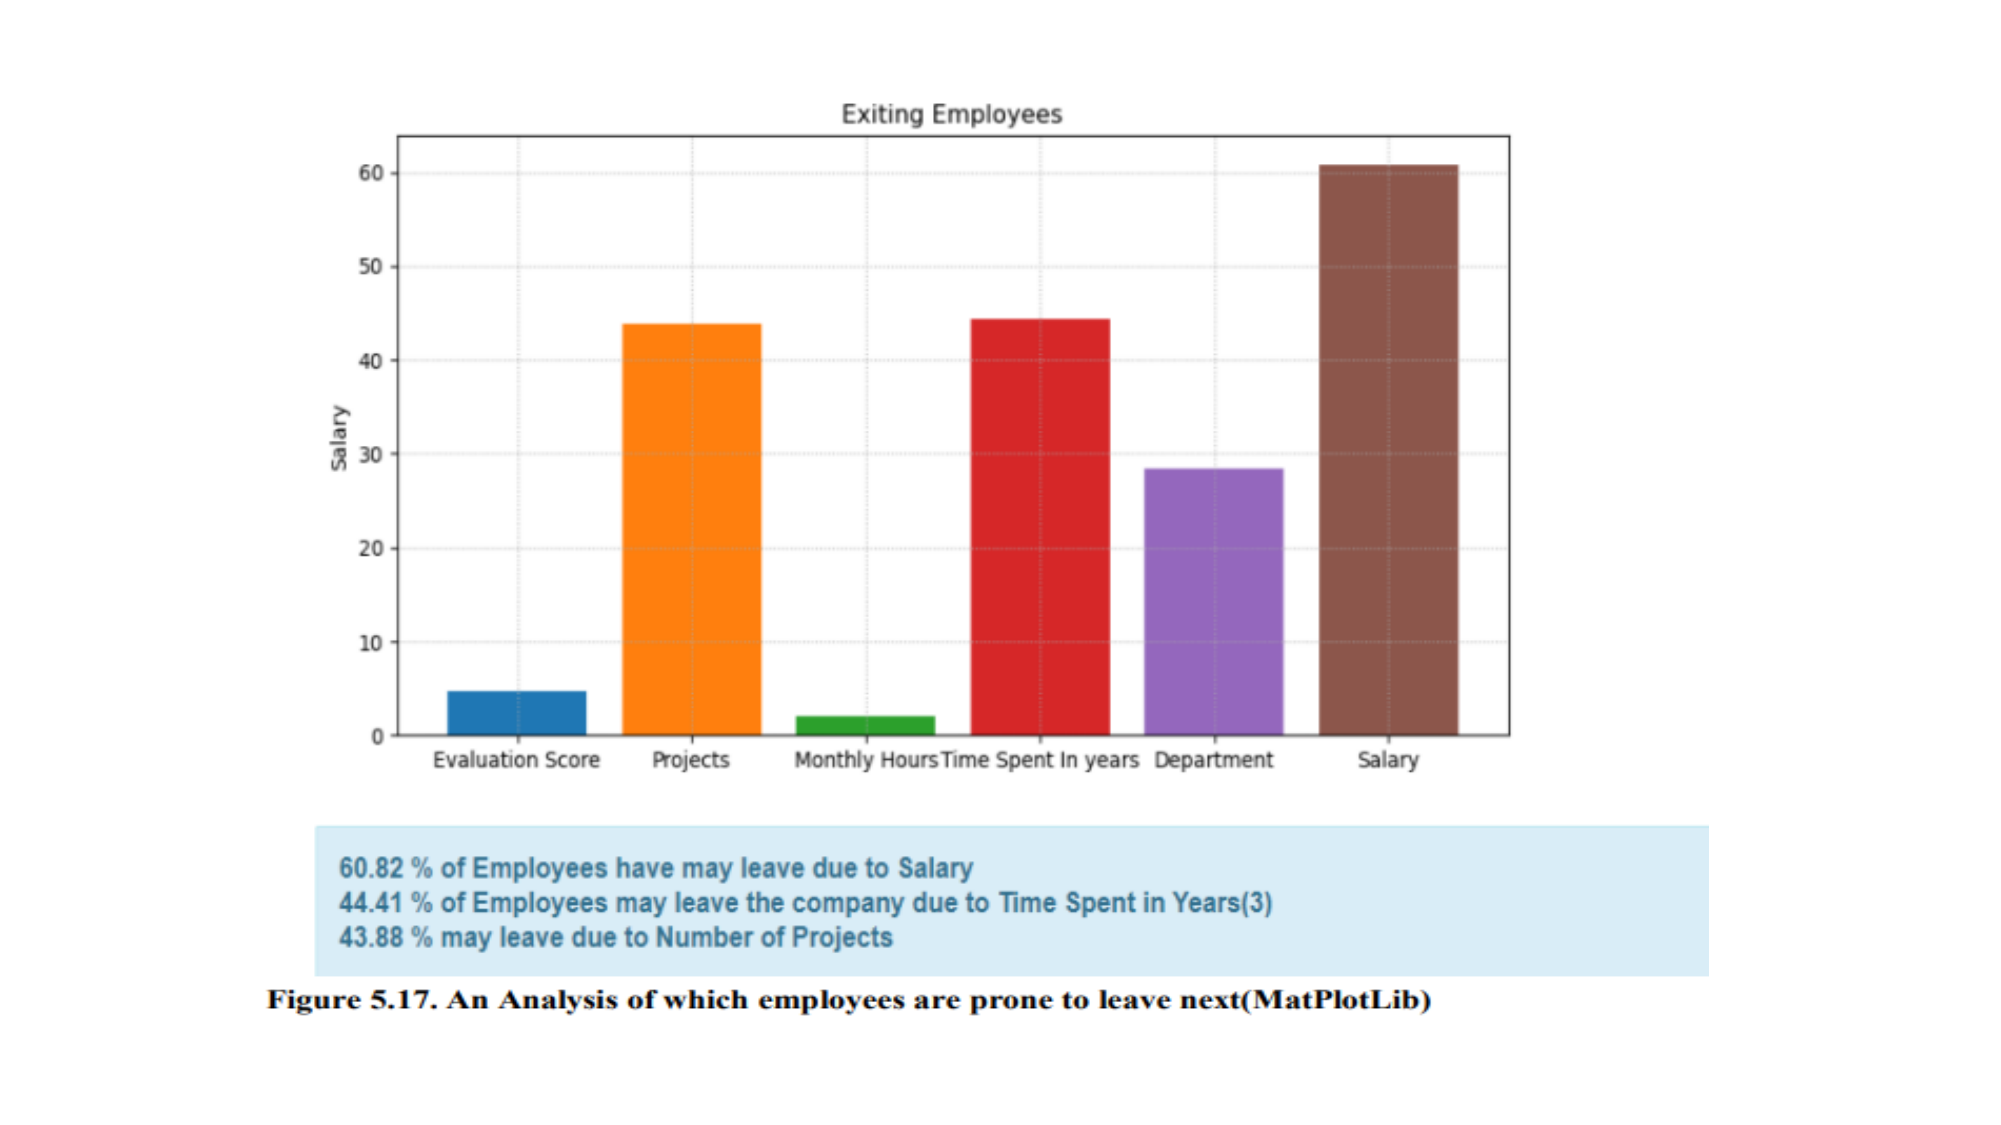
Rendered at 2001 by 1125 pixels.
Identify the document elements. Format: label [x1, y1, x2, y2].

list [233, 77, 1709, 1029]
